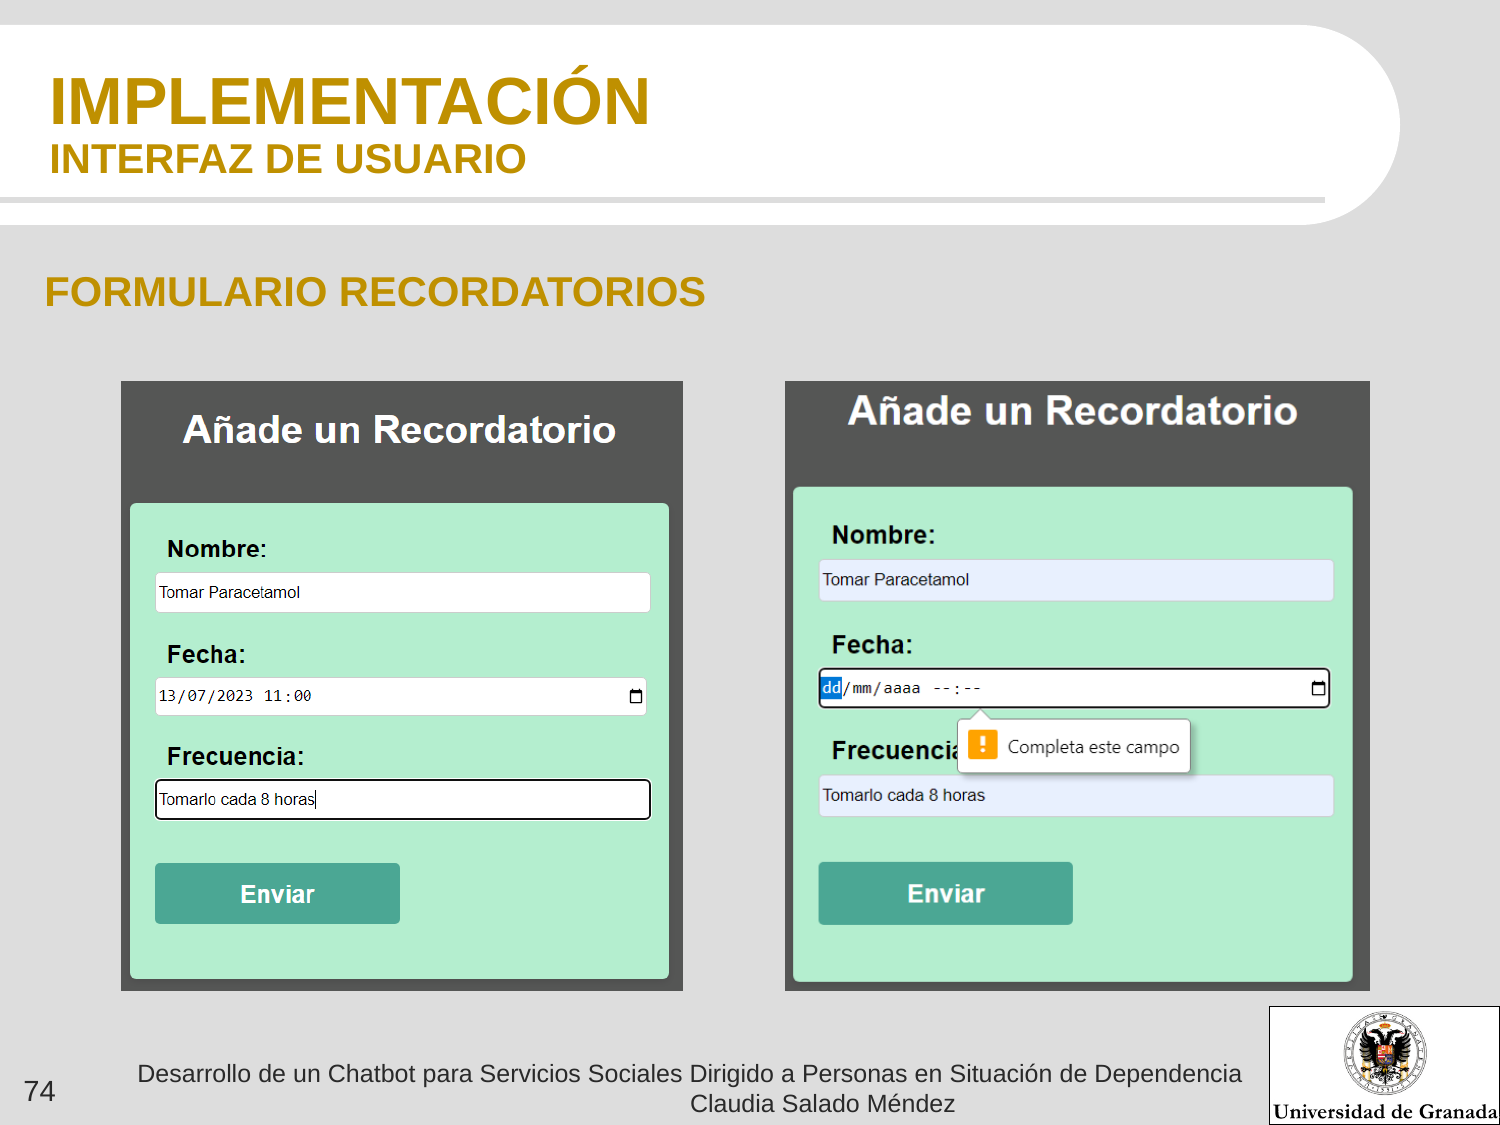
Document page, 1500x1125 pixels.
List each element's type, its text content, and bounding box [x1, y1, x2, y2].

title IMPLEMENTACIÓN INTERFAZ DE USUARIO [34, 55, 1347, 186]
picture [785, 380, 1370, 991]
text_box Desarrollo de un Chatbot para Servicios Sociales Dirigido a Personas en Situación de Dependencia Claudia Salado Méndez [121, 1048, 1269, 1125]
list FORMULARIO RECORDATORIOS [29, 262, 1459, 1024]
picture [1269, 1006, 1500, 1125]
picture [121, 380, 683, 991]
text_box ‹#› [0, 1064, 71, 1125]
